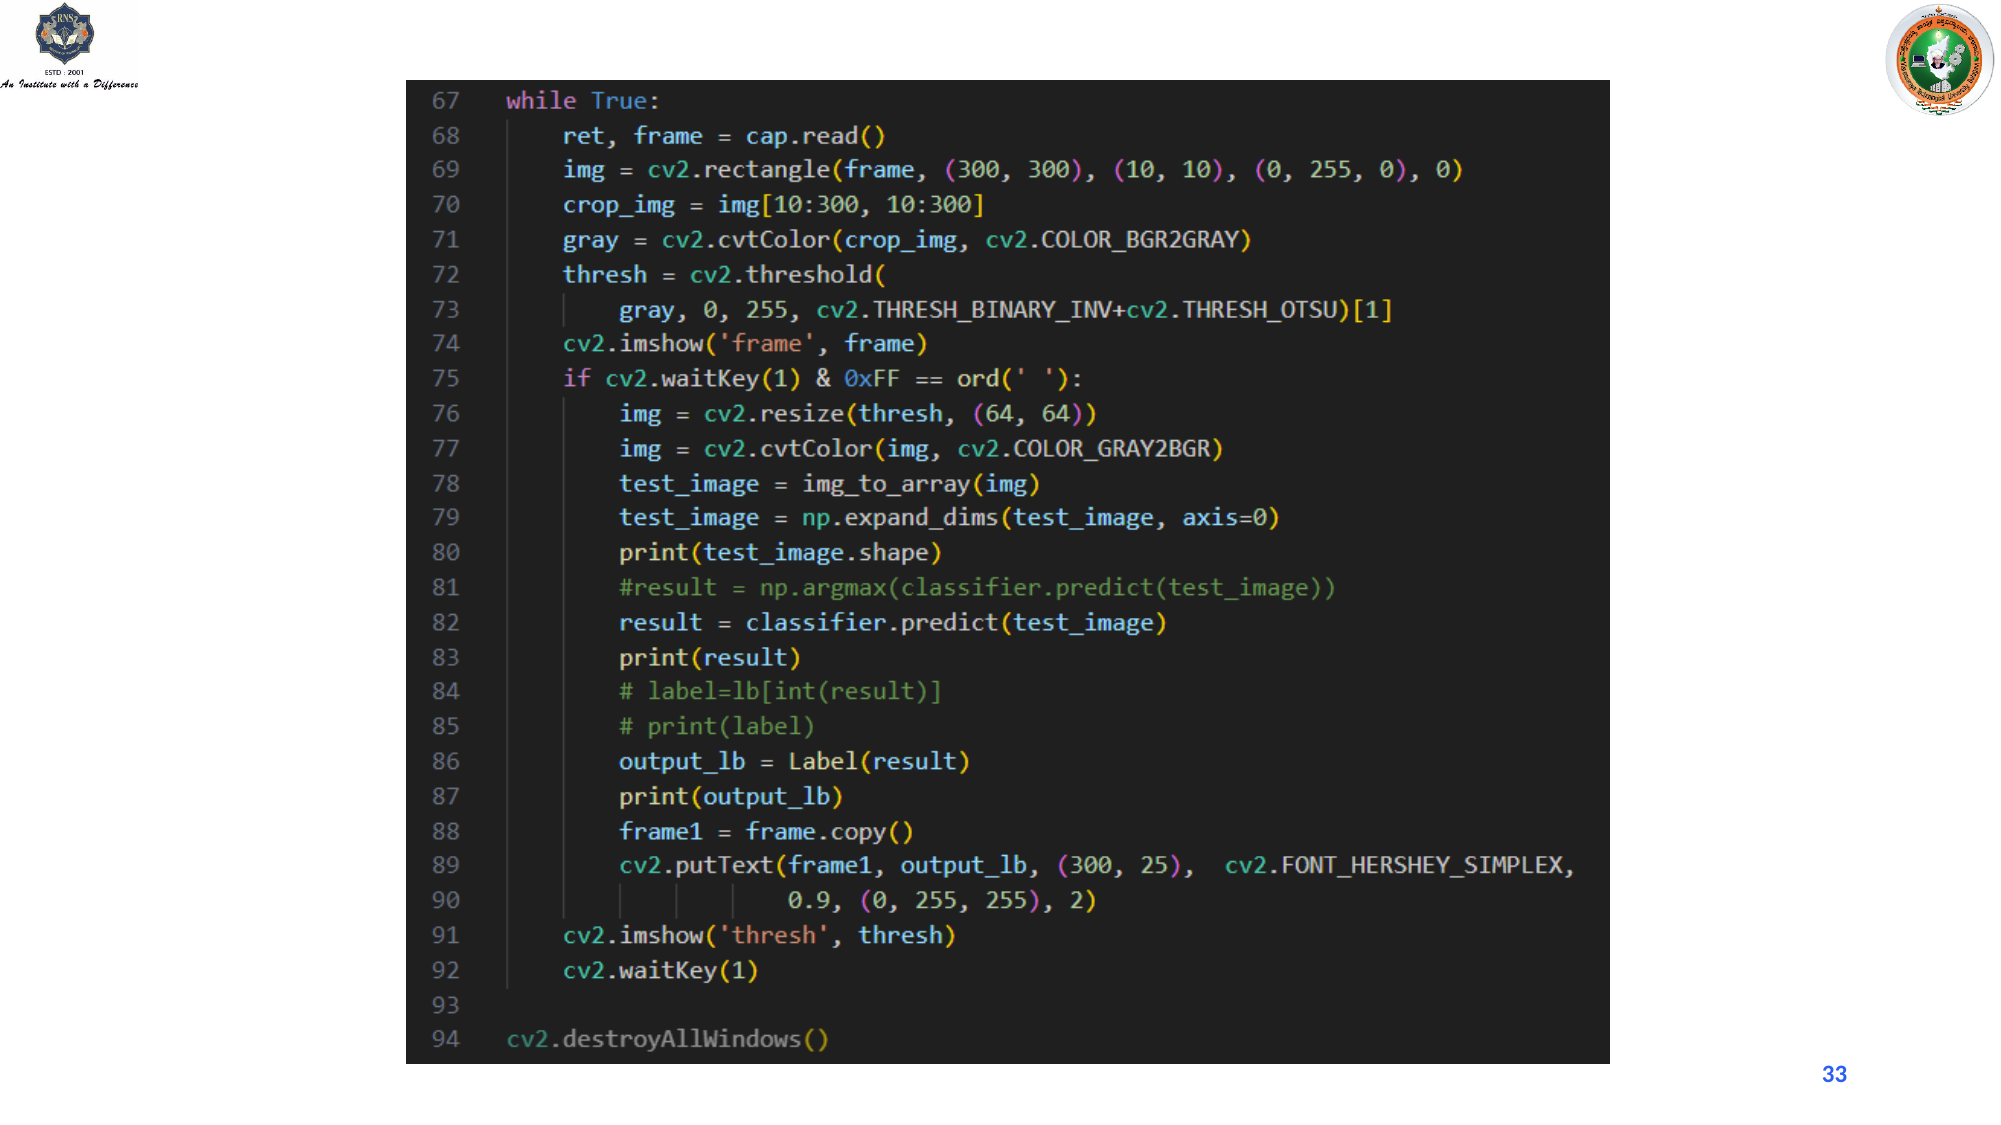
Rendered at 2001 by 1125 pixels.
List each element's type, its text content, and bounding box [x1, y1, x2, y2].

picture [0, 0, 138, 90]
slide_number 33 [1412, 1042, 1863, 1103]
picture [405, 80, 1610, 1065]
picture [1882, 2, 1997, 117]
